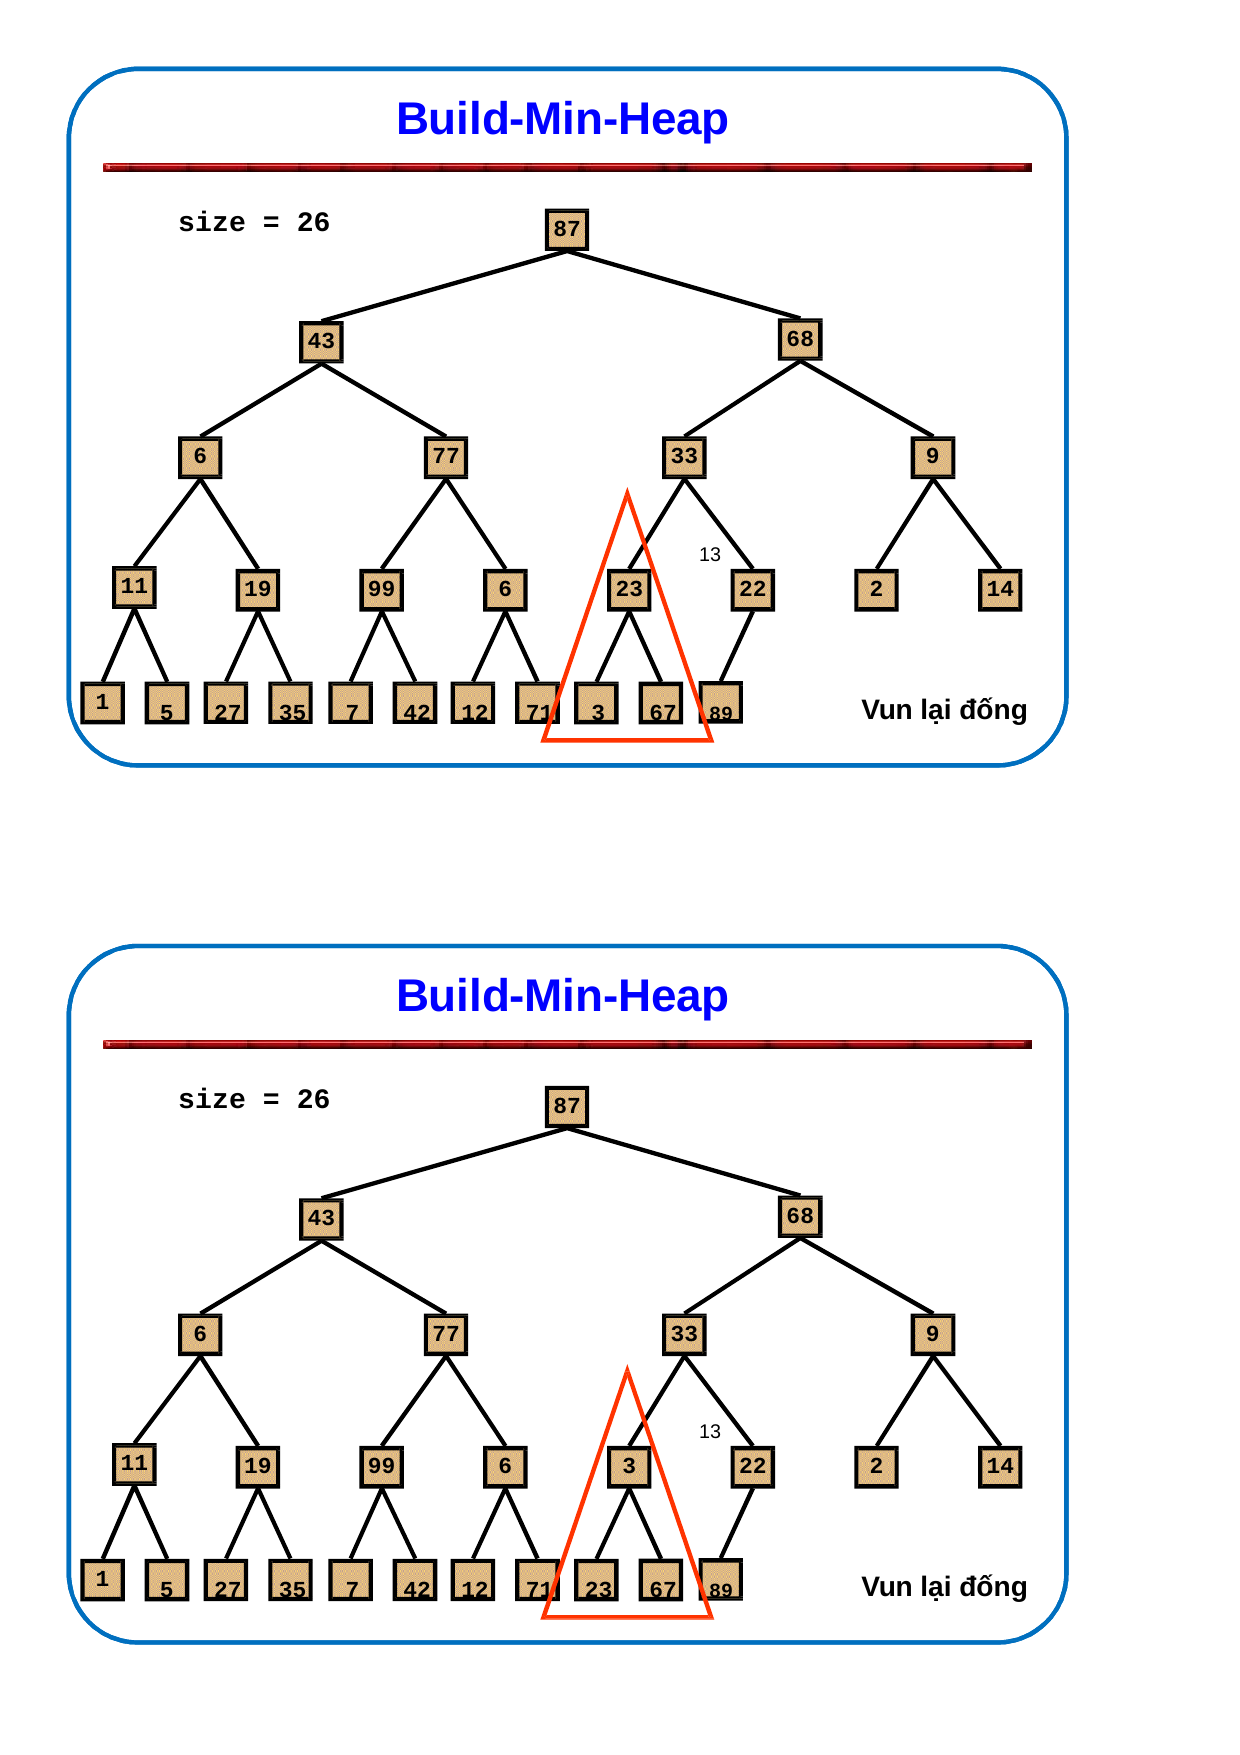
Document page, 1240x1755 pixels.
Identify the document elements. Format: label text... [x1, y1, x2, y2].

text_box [132, 1125, 1003, 1602]
text_box [540, 732, 715, 743]
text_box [111, 565, 127, 610]
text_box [80, 1558, 126, 1602]
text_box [132, 248, 1003, 725]
text_box [101, 620, 127, 680]
text_box Build-Min-Heap [111, 77, 1015, 144]
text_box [111, 1442, 127, 1487]
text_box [544, 208, 590, 247]
text_box Vun lại đống [1006, 688, 1035, 726]
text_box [544, 1085, 590, 1124]
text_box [1006, 1445, 1023, 1489]
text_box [80, 681, 126, 725]
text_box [66, 943, 1069, 1646]
text_box size = 26 [176, 200, 335, 237]
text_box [1007, 568, 1023, 612]
picture [103, 163, 1032, 172]
